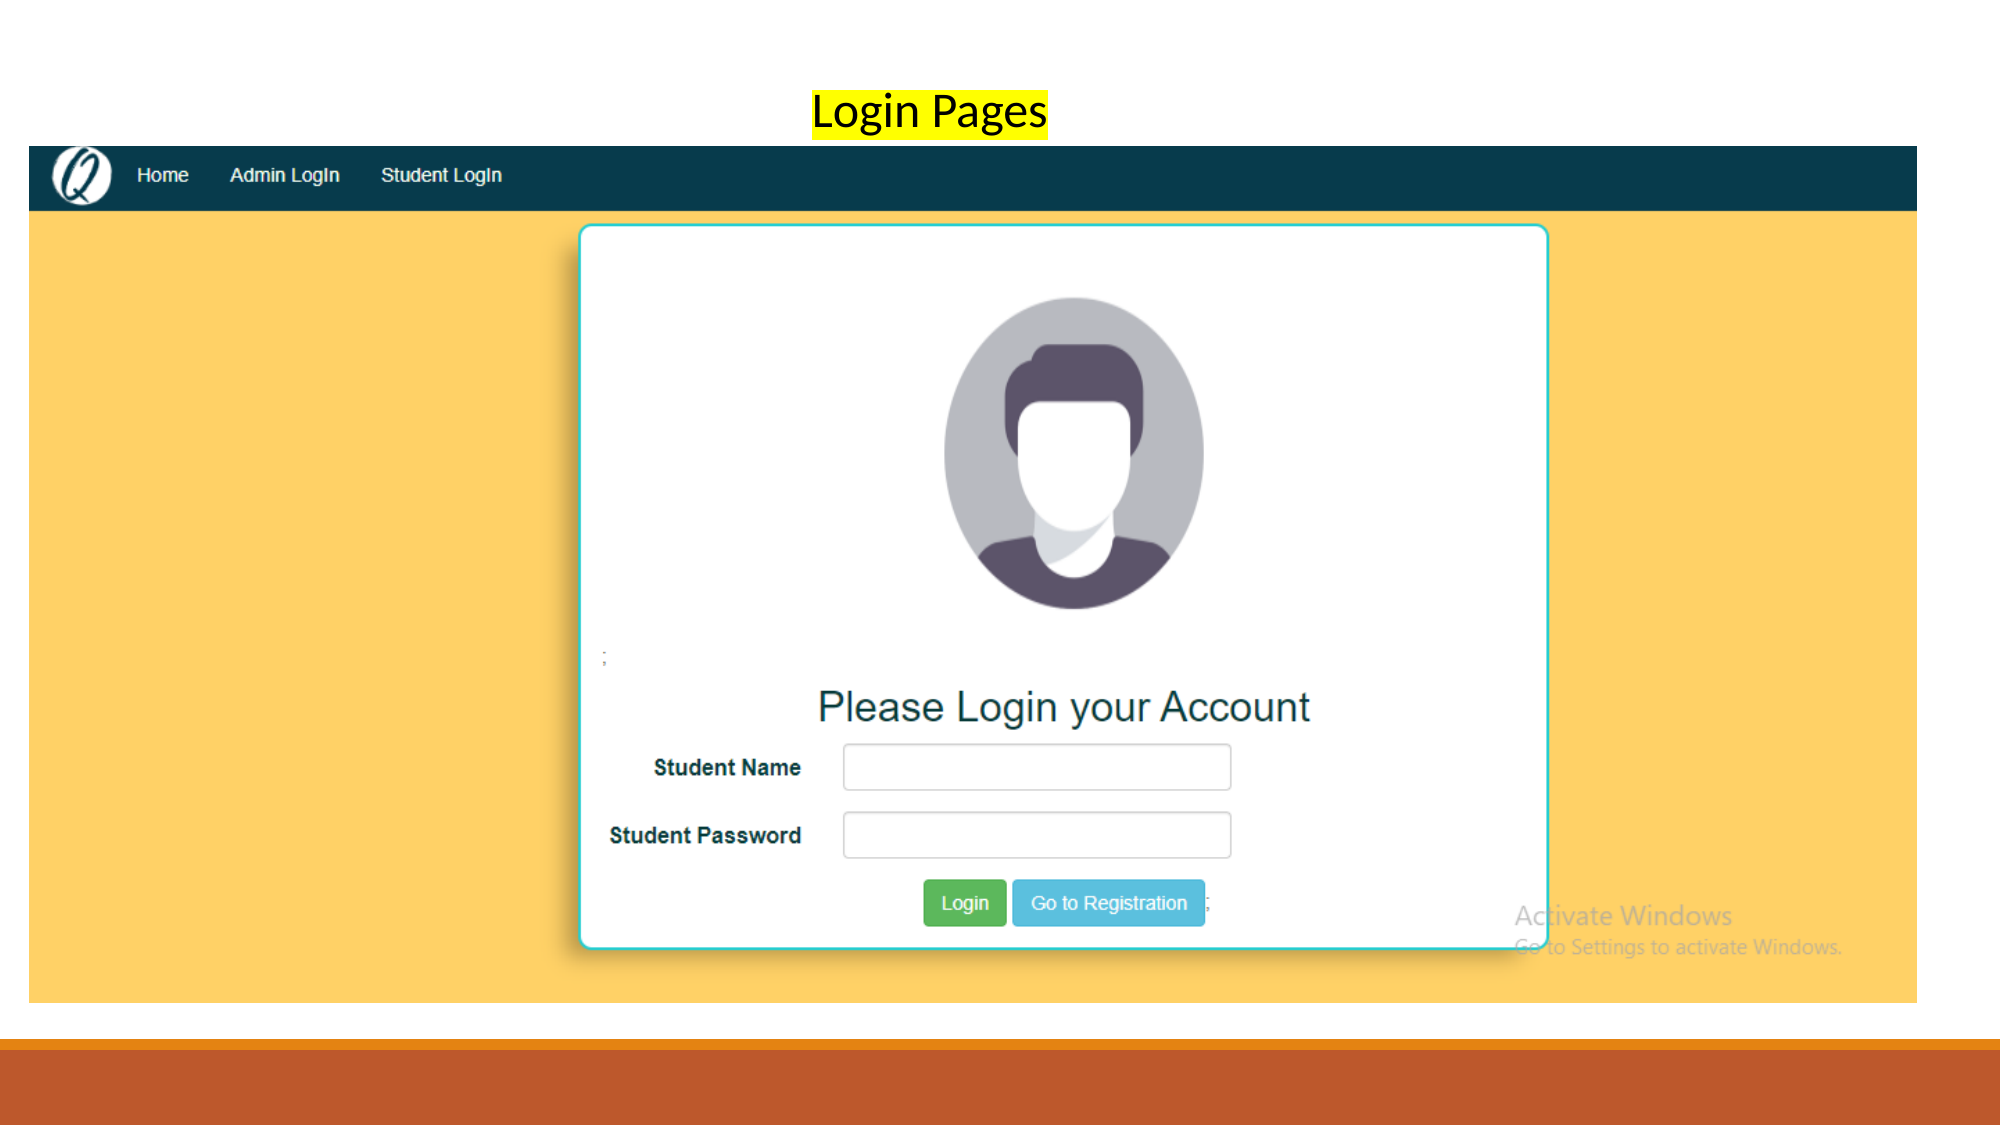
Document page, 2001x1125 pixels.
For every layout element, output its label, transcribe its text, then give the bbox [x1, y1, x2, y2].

picture [29, 145, 1918, 1004]
text_box Login Pages [563, 70, 1297, 141]
